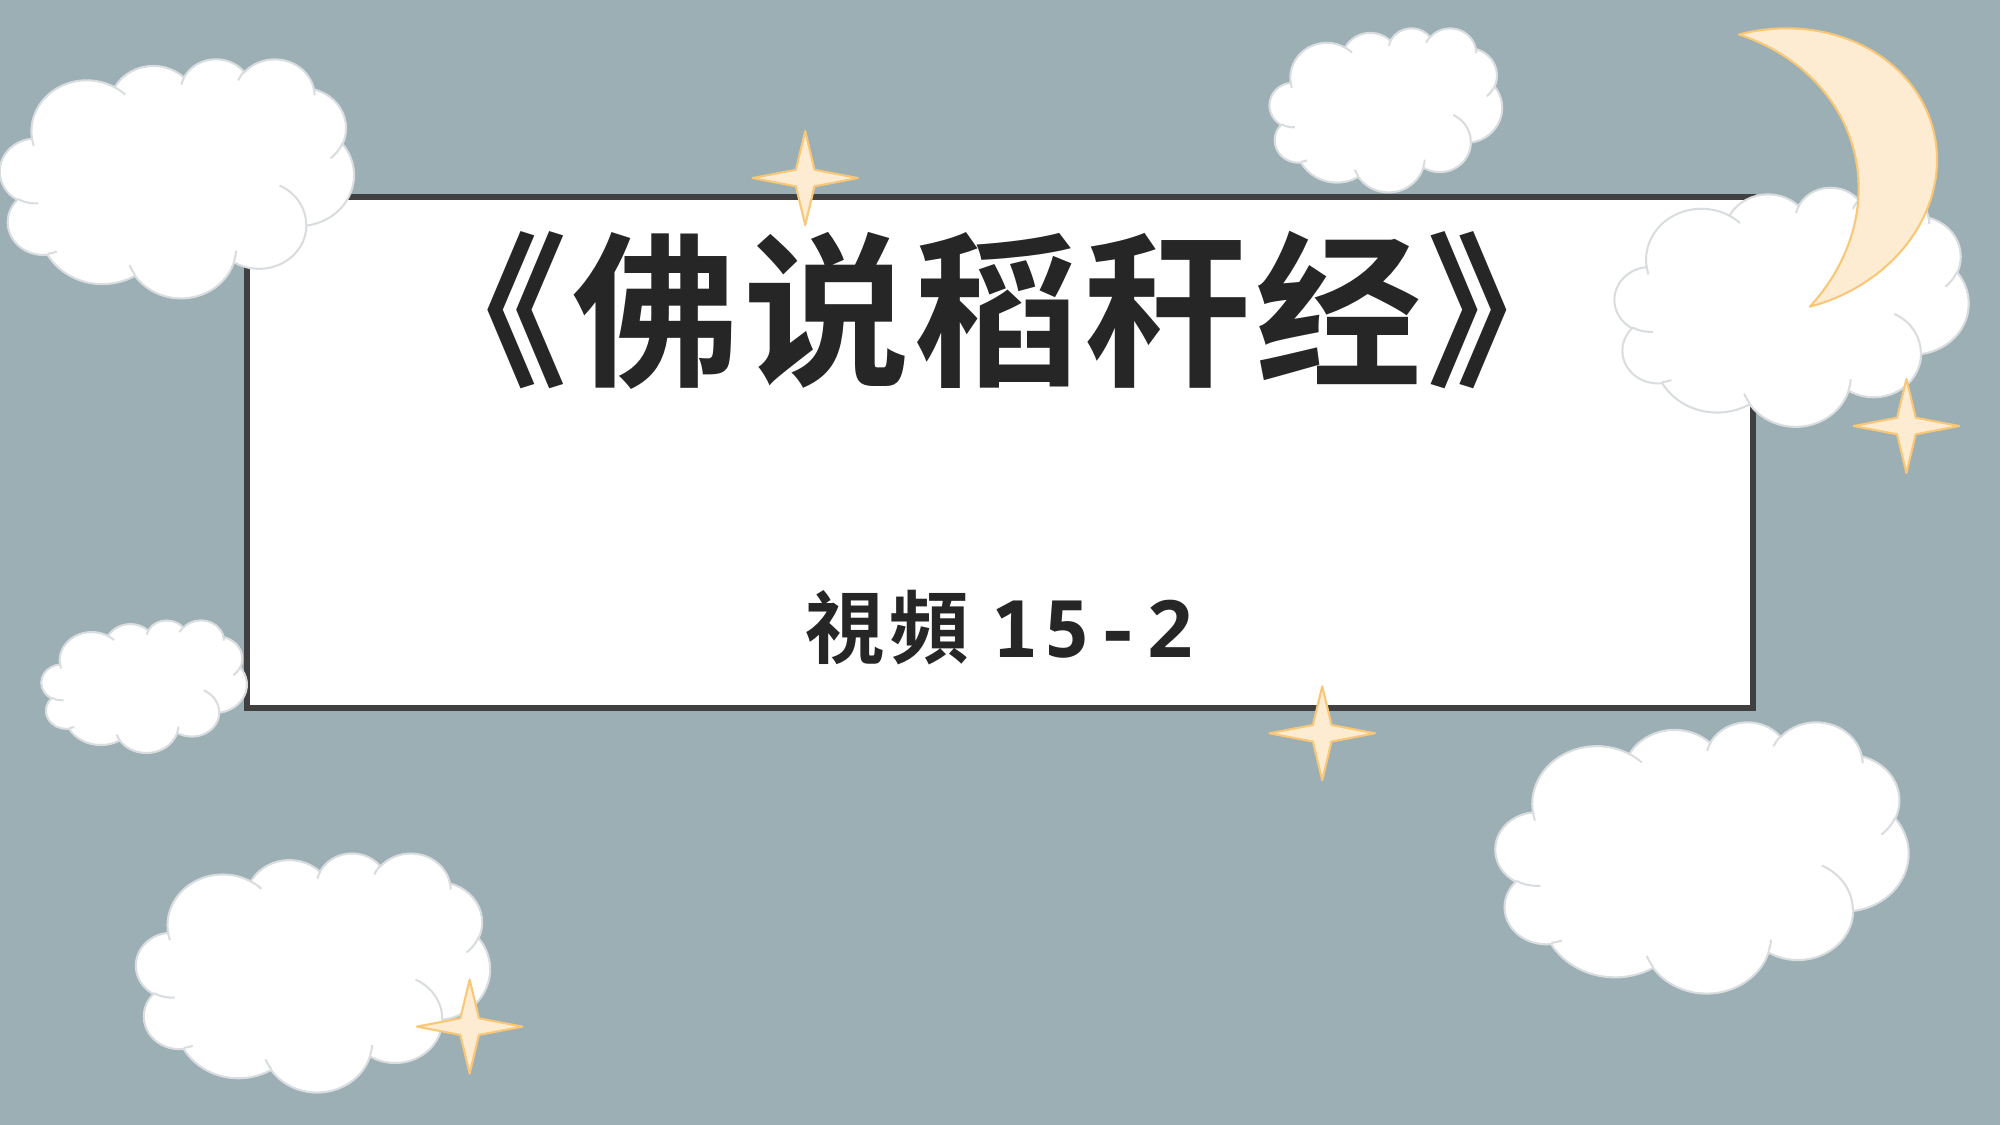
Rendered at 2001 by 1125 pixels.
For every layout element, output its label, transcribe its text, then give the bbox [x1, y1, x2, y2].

text_box [1268, 685, 1377, 782]
text_box [1613, 186, 1970, 428]
text_box [40, 619, 248, 755]
text_box [751, 130, 859, 227]
title 《佛说稻秆经》 視頻15-2 [244, 194, 1756, 711]
text_box [134, 852, 492, 1094]
text_box [1494, 721, 1910, 995]
text_box [1852, 377, 1961, 475]
text_box [1737, 27, 1939, 308]
text_box [0, 58, 356, 300]
text_box [1268, 27, 1504, 194]
text_box [415, 978, 524, 1075]
